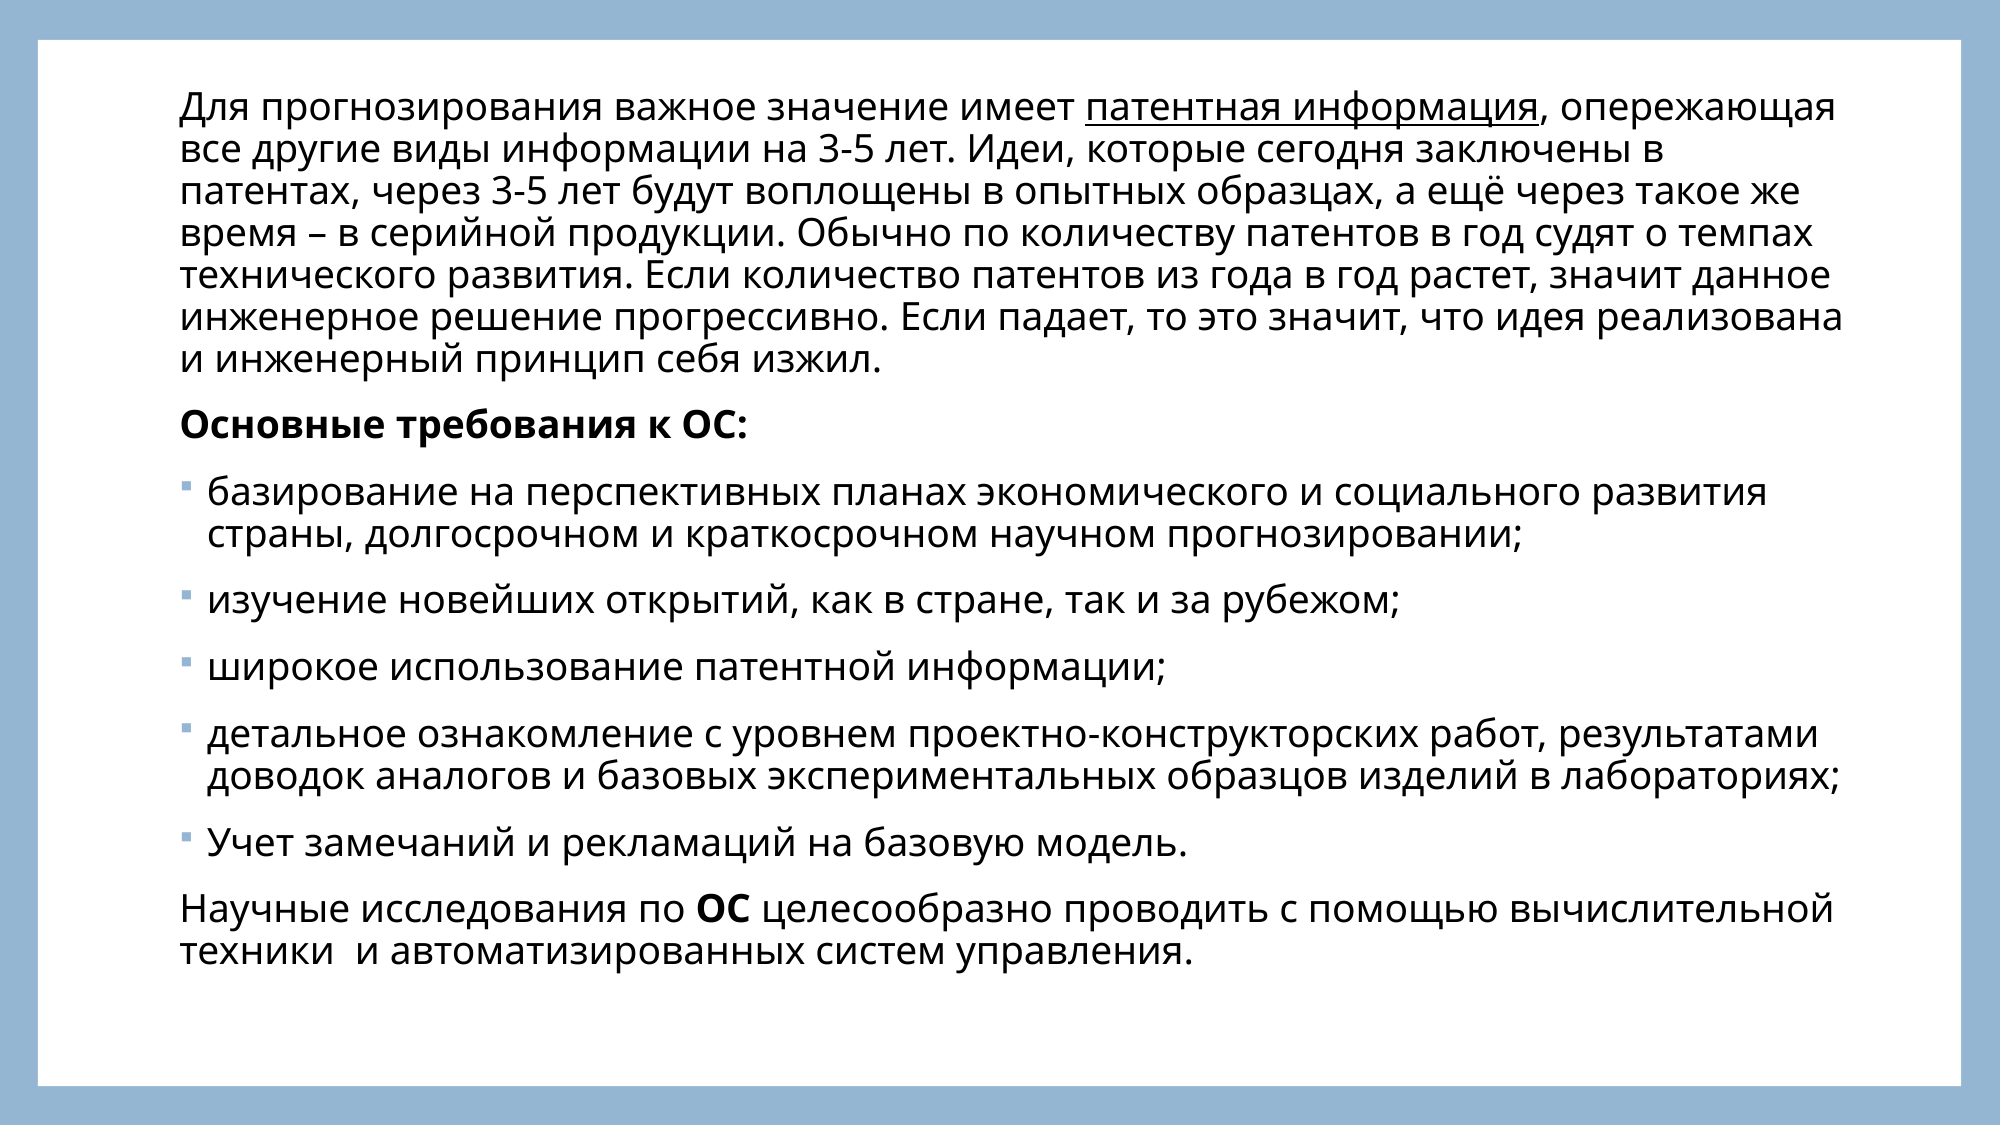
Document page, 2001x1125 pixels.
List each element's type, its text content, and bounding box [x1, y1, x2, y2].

list Для прогнозирования важное значение имеет патентная информация, опережающая все другие виды информации на 3-5 лет. Идеи, которые сегодня заключены в патентах, через 3-5 лет будут воплощены в опытных образцах, а ещё через такое же время – в серийной продукции. Обычно по количеству патентов в год судят о темпах технического развития. Если количество патентов из года в год растет, значит данное инженерное решение прогрессивно. Если падает, то это значит, что идея реализована и инженерный принцип себя изжил. Основные требования к ОС: базирование на перспективных планах экономического и социального развития страны, долгосрочном и краткосрочном научном прогнозировании; изучение новейших открытий, как в стране, так и за рубежом; широкое использование патентной информации; детальное ознакомление с уровнем проектно-конструкторских работ, результатами доводок аналогов и базовых экспериментальных образцов изделий в лабораториях; Учет замечаний и рекламаций на базовую модель. Научные исследования по ОС целесообразно проводить с помощью вычислительной техники и автоматизированных систем управления. [157, 79, 1859, 1000]
